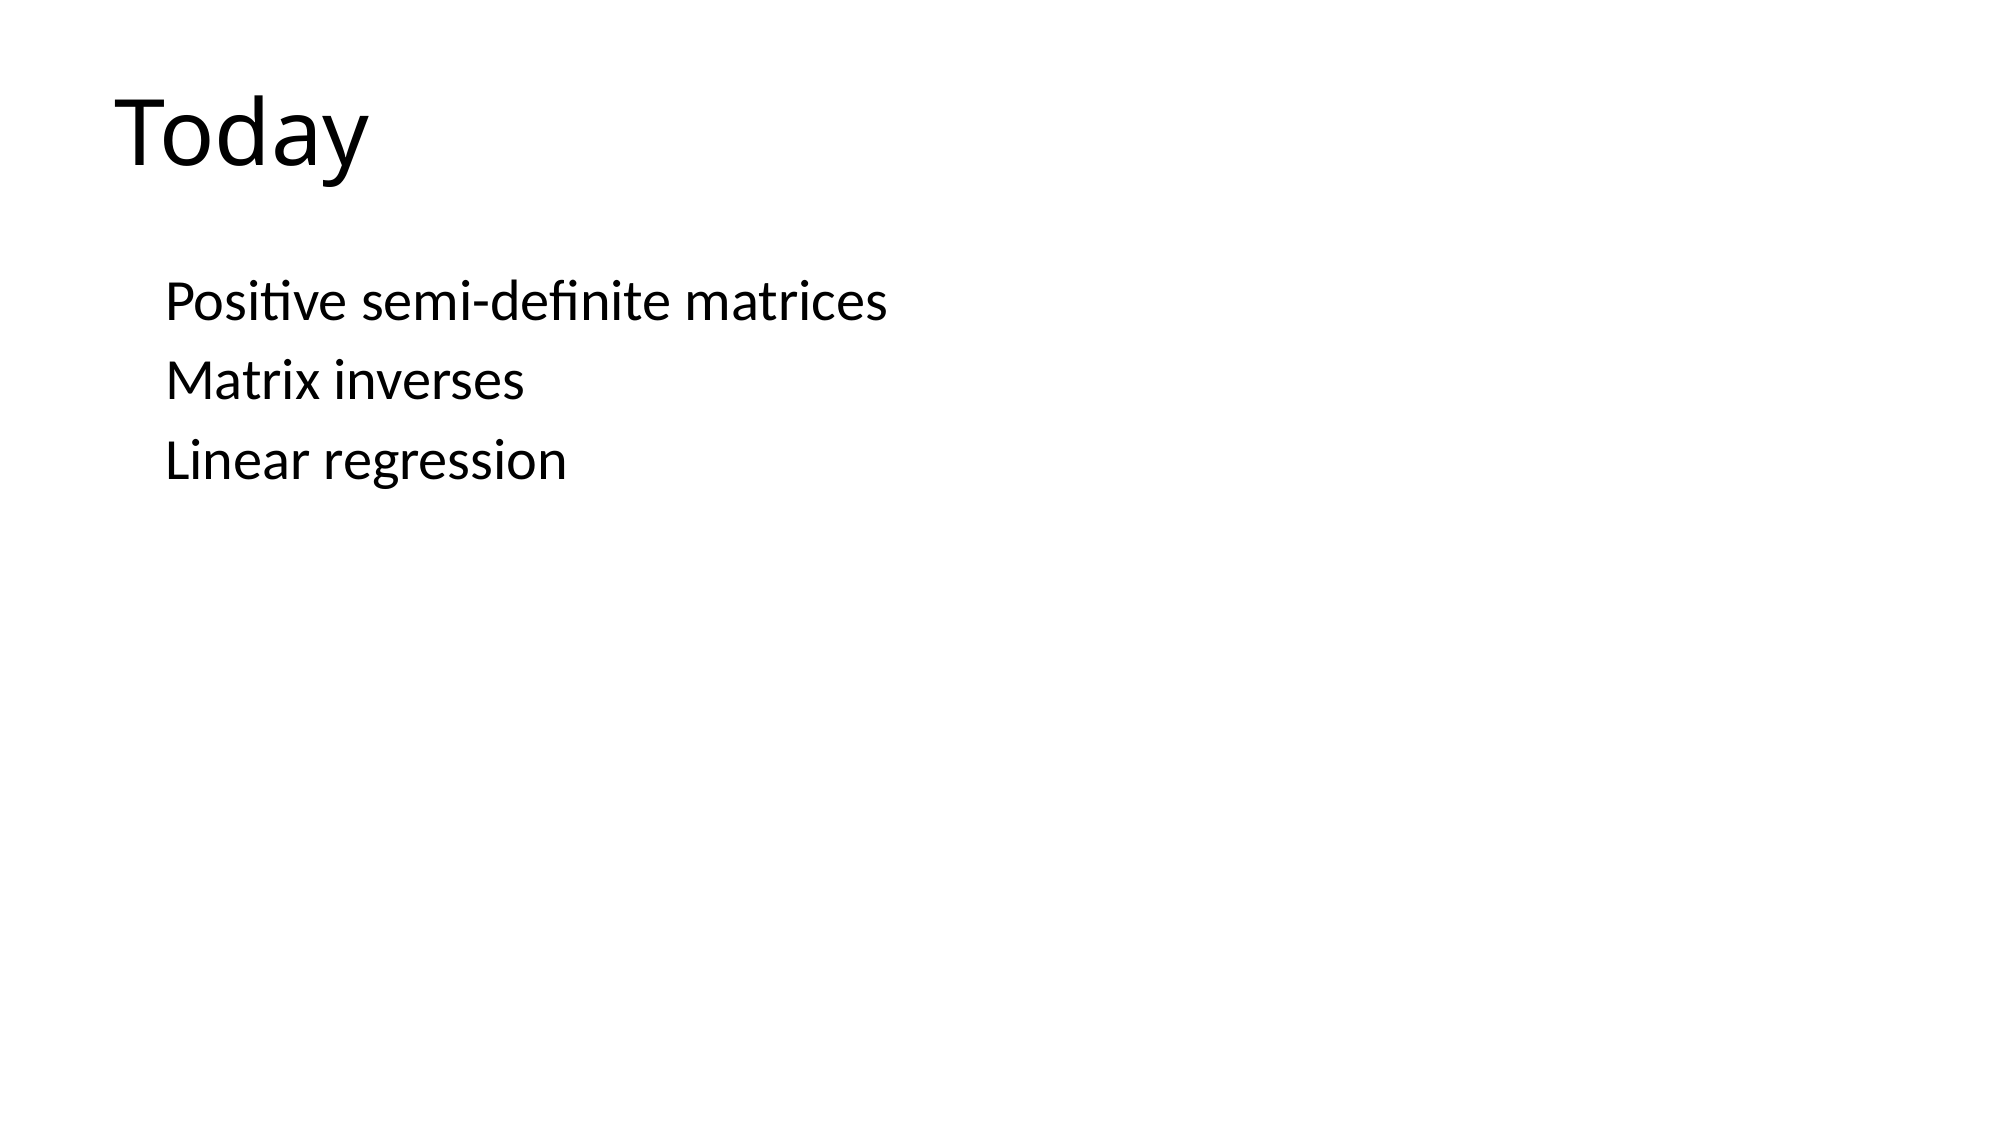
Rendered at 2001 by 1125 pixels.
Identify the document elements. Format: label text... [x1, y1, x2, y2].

title Today [99, 79, 1900, 213]
list Positive semi-definite matrices Matrix inverses Linear regression [99, 262, 1900, 1013]
